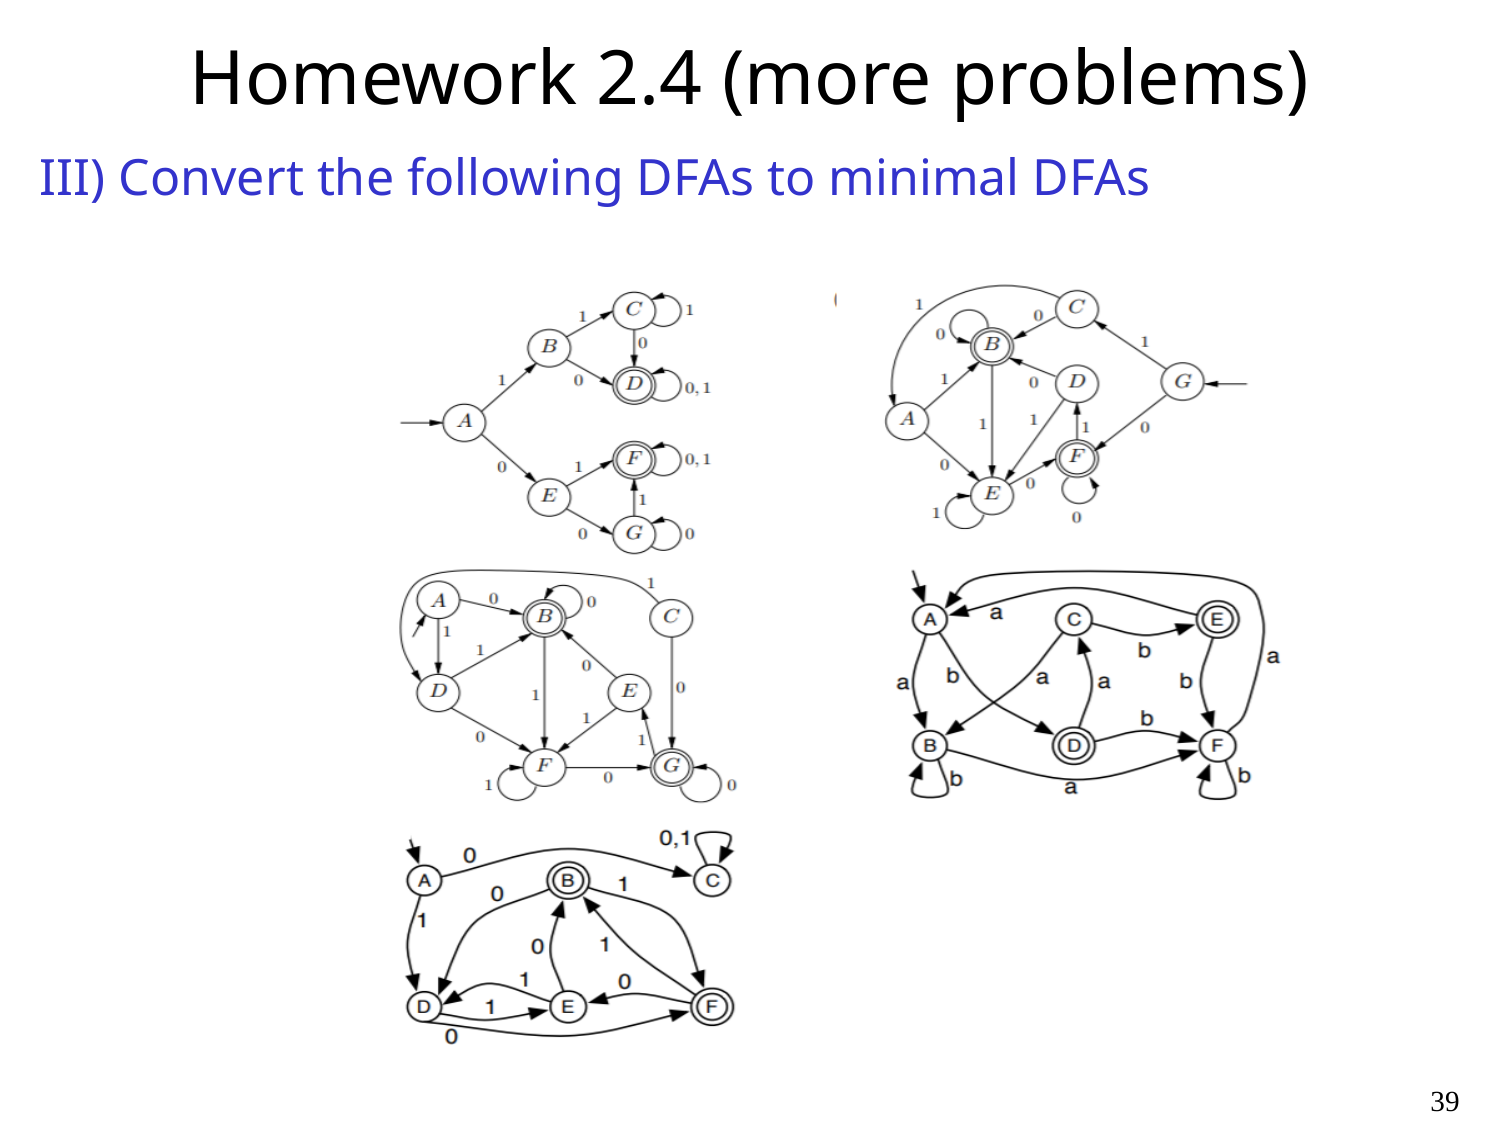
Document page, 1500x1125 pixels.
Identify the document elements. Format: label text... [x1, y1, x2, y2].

title Homework 2.4 (more problems) [24, 24, 1475, 125]
picture [337, 224, 1300, 1070]
list III) Convert the following DFAs to minimal DFAs [24, 137, 1475, 1038]
slide_number 39 [1162, 1074, 1475, 1125]
